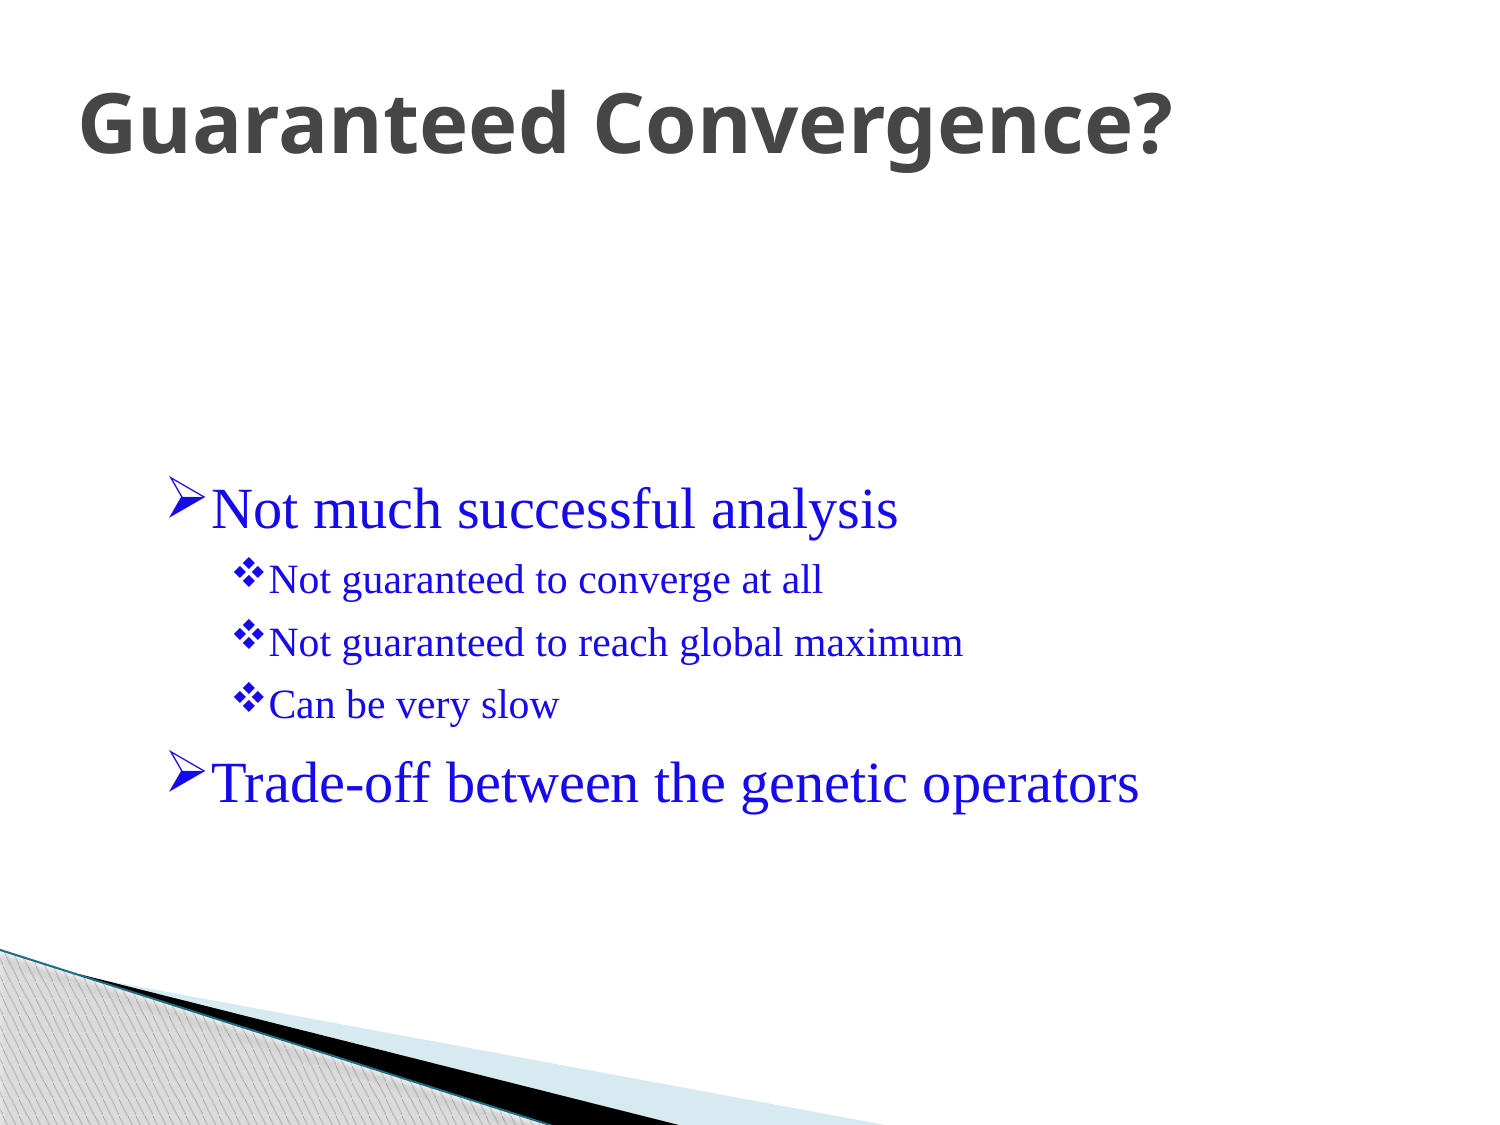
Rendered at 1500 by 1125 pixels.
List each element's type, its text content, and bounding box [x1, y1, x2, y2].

list Not much successful analysis Not guaranteed to converge at all Not guaranteed to reach global maximum Can be very slow Trade-off between the genetic operators [150, 462, 1425, 1115]
title Guaranteed Convergence? [62, 19, 1338, 222]
